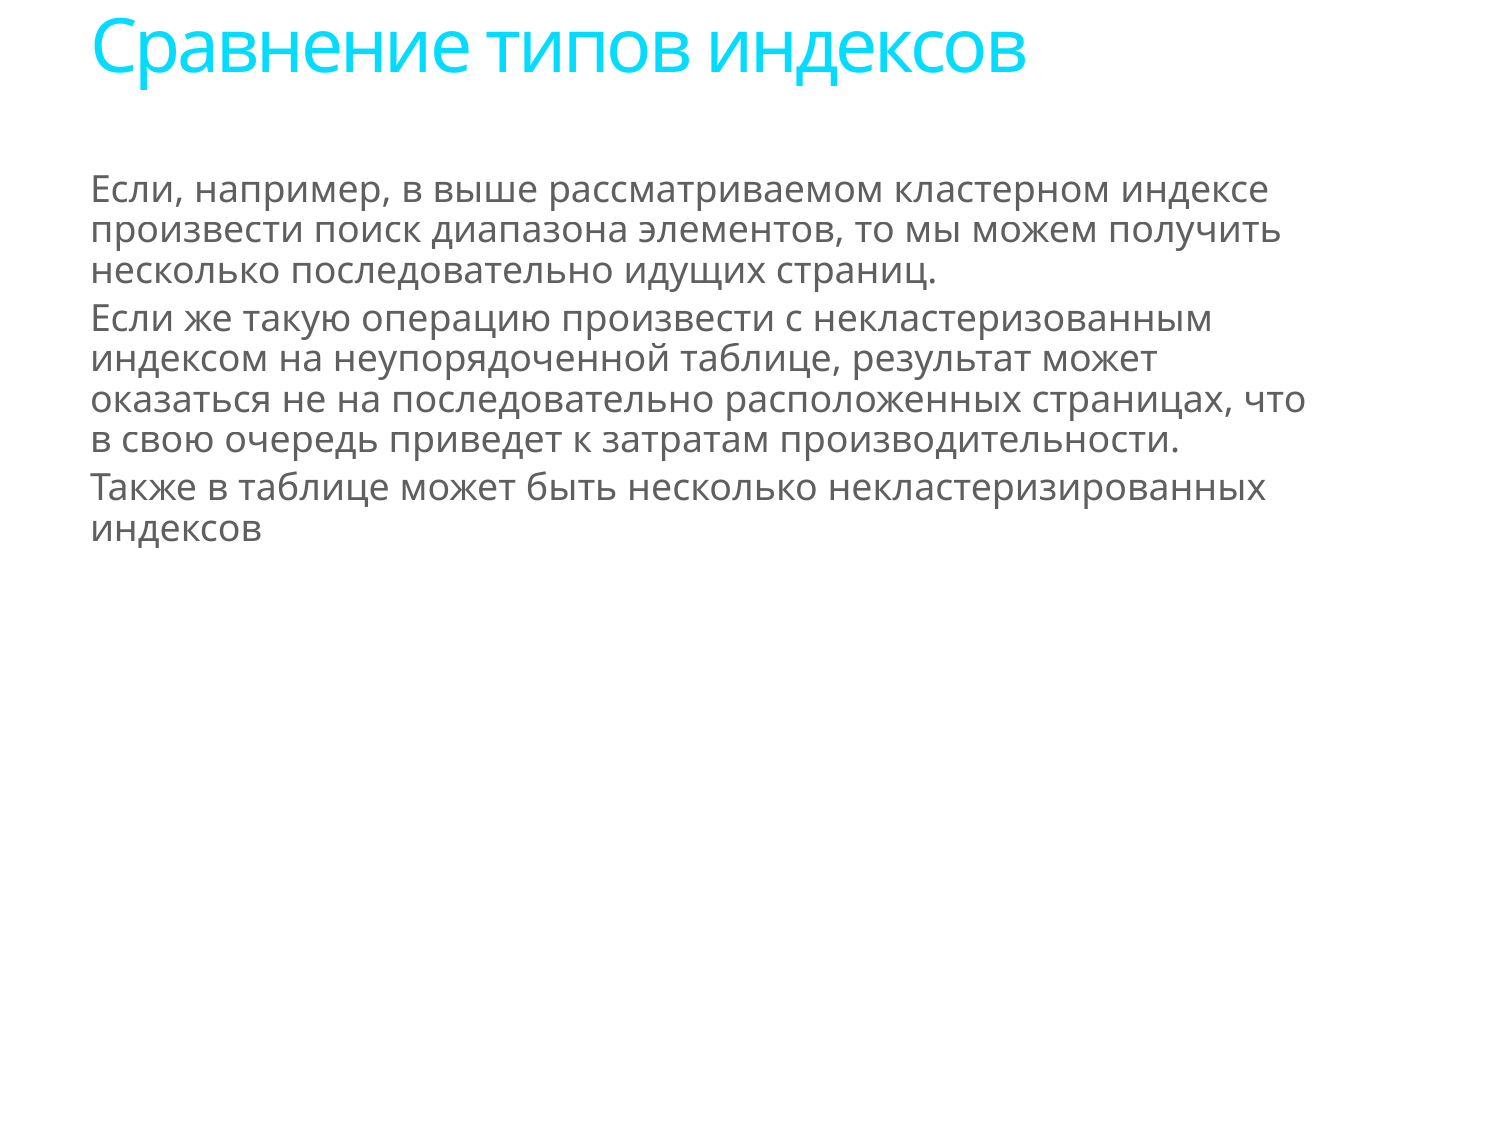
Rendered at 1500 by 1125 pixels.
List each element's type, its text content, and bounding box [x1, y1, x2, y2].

title Сравнение типов индексов [75, 0, 1351, 122]
list Если, например, в выше рассматриваемом кластерном индексе произвести поиск диапазона элементов, то мы можем получить несколько последовательно идущих страниц. Если же такую операцию произвести с некластеризованным индексом на неупорядоченной таблице, результат может оказаться не на последовательно расположенных страницах, что в свою очередь приведет к затратам производительности. Также в таблице может быть несколько некластеризированных индексов [75, 162, 1347, 883]
